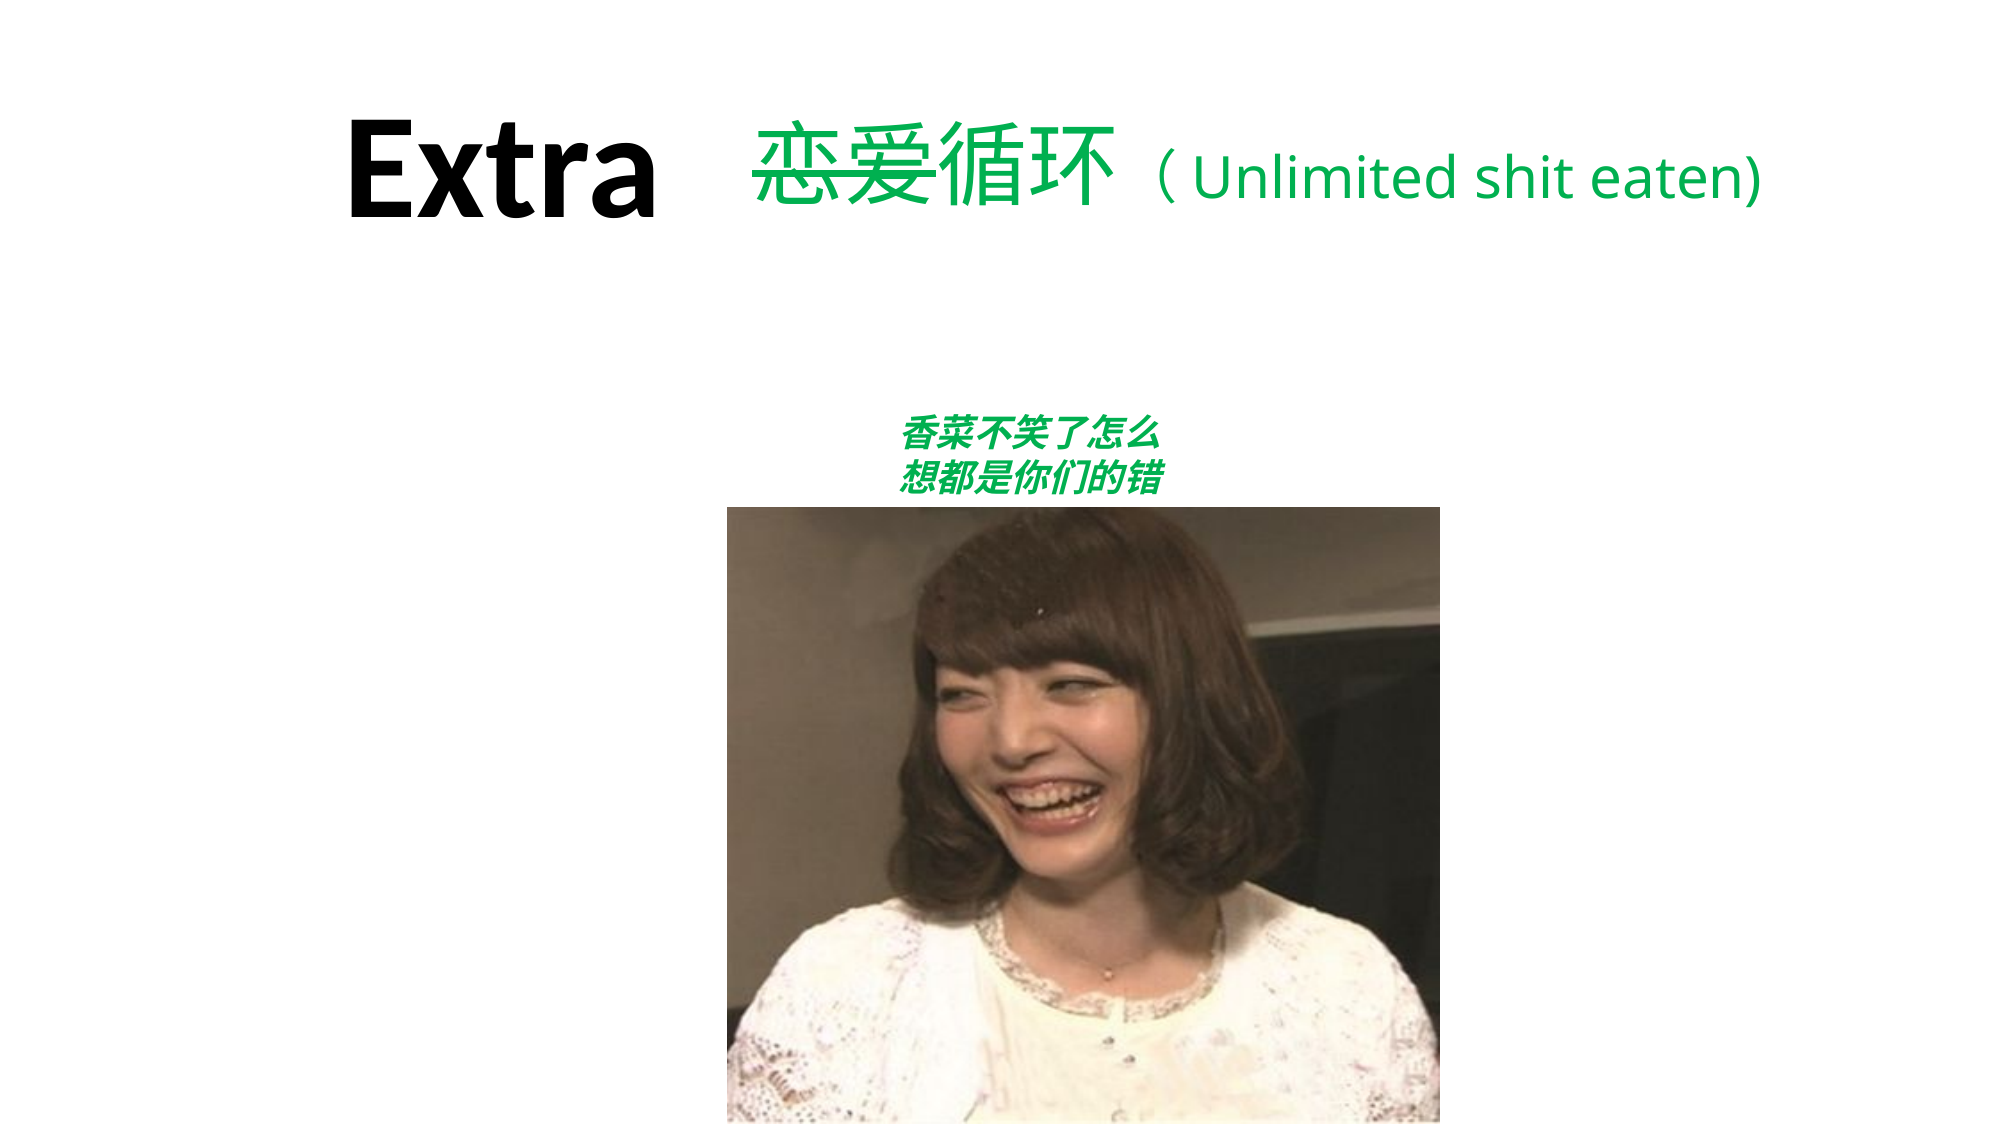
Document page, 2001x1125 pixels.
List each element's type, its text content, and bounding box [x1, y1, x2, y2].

text_box Extra [328, 59, 677, 255]
title 恋爱循环（Unlimited shit eaten) [137, 59, 1863, 278]
text_box 香菜不笑了怎么 想都是你们的错 [883, 401, 1284, 507]
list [727, 507, 1440, 1125]
